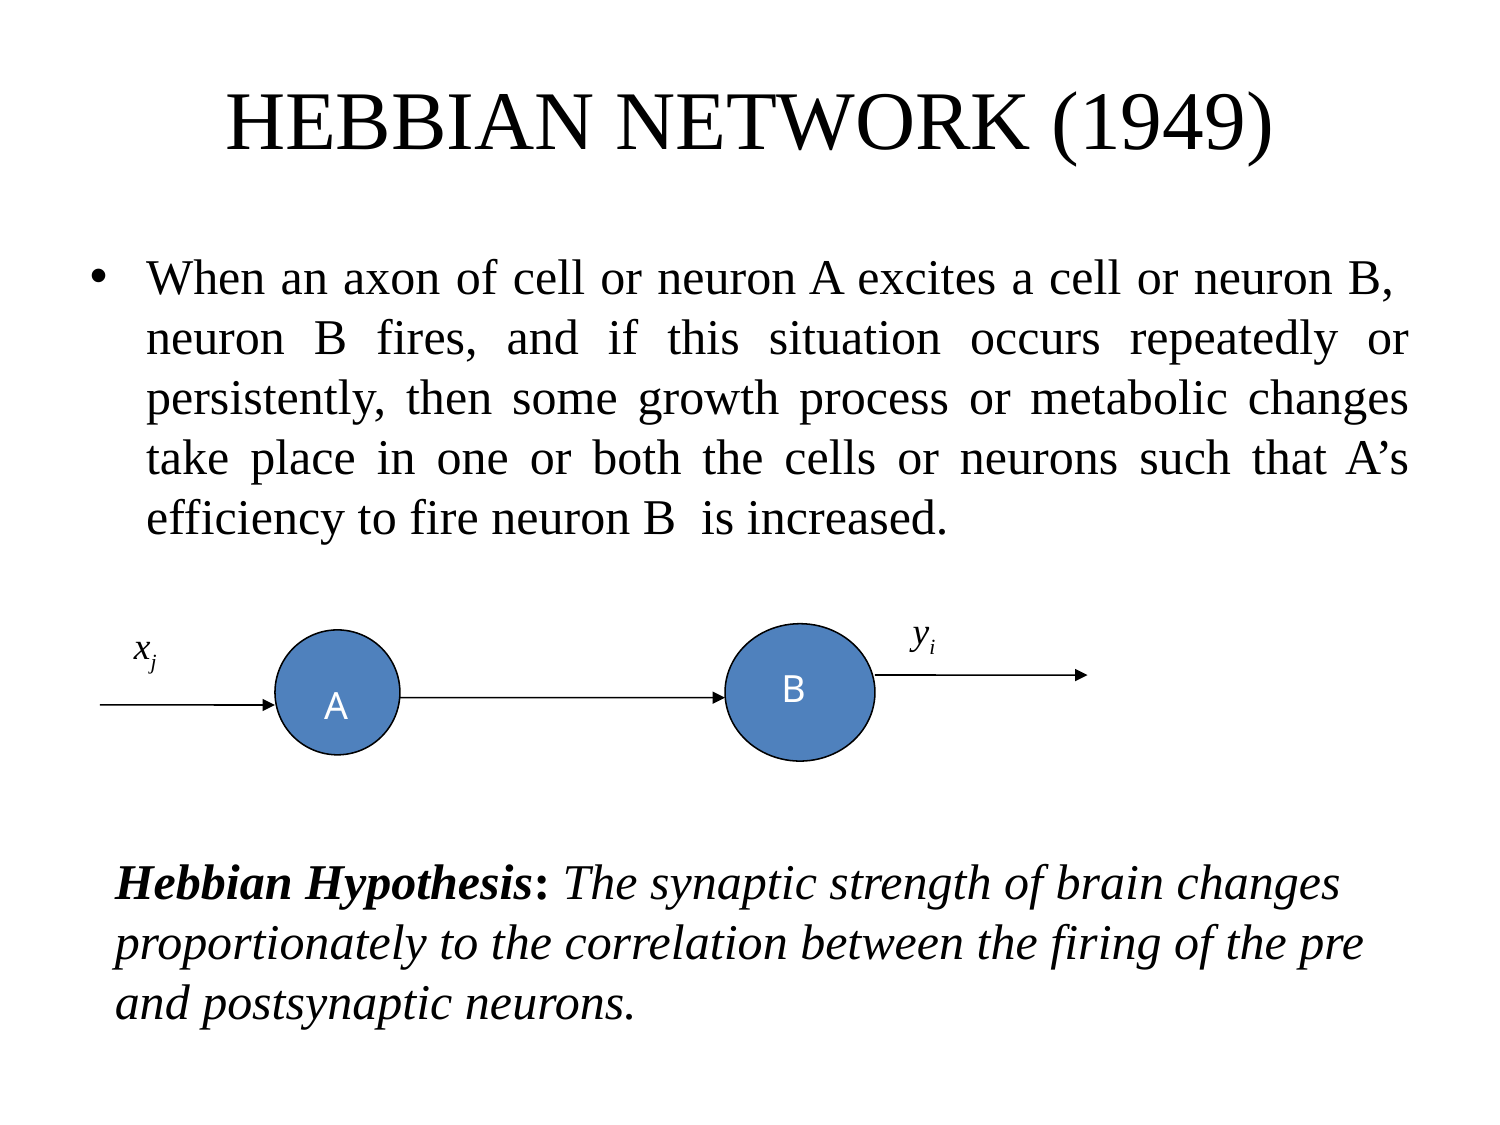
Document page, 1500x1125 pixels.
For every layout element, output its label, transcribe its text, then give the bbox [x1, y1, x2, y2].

text_box yi [897, 600, 998, 666]
text_box [874, 668, 1088, 682]
text_box [99, 698, 275, 712]
text_box When an axon of cell or neuron A excites a cell or neuron B, neuron B fires, and if this situation occurs repeatedly or persistently, then some growth process or metabolic changes take place in one or both the cells or neurons such that A’s efficiency to fire neuron B is increased. [75, 237, 1425, 1005]
text_box B [762, 657, 825, 718]
text_box [725, 623, 875, 762]
text_box [274, 629, 400, 755]
text_box Hebbian Hypothesis: The synaptic strength of brain changes proportionately to the correlation between the firing of the pre and postsynaptic neurons. [99, 787, 1438, 1125]
text_box xj [118, 614, 194, 681]
text_box HEBBIAN NETWORK (1949) [75, 99, 1425, 233]
text_box A [287, 675, 375, 735]
text_box [399, 691, 725, 704]
